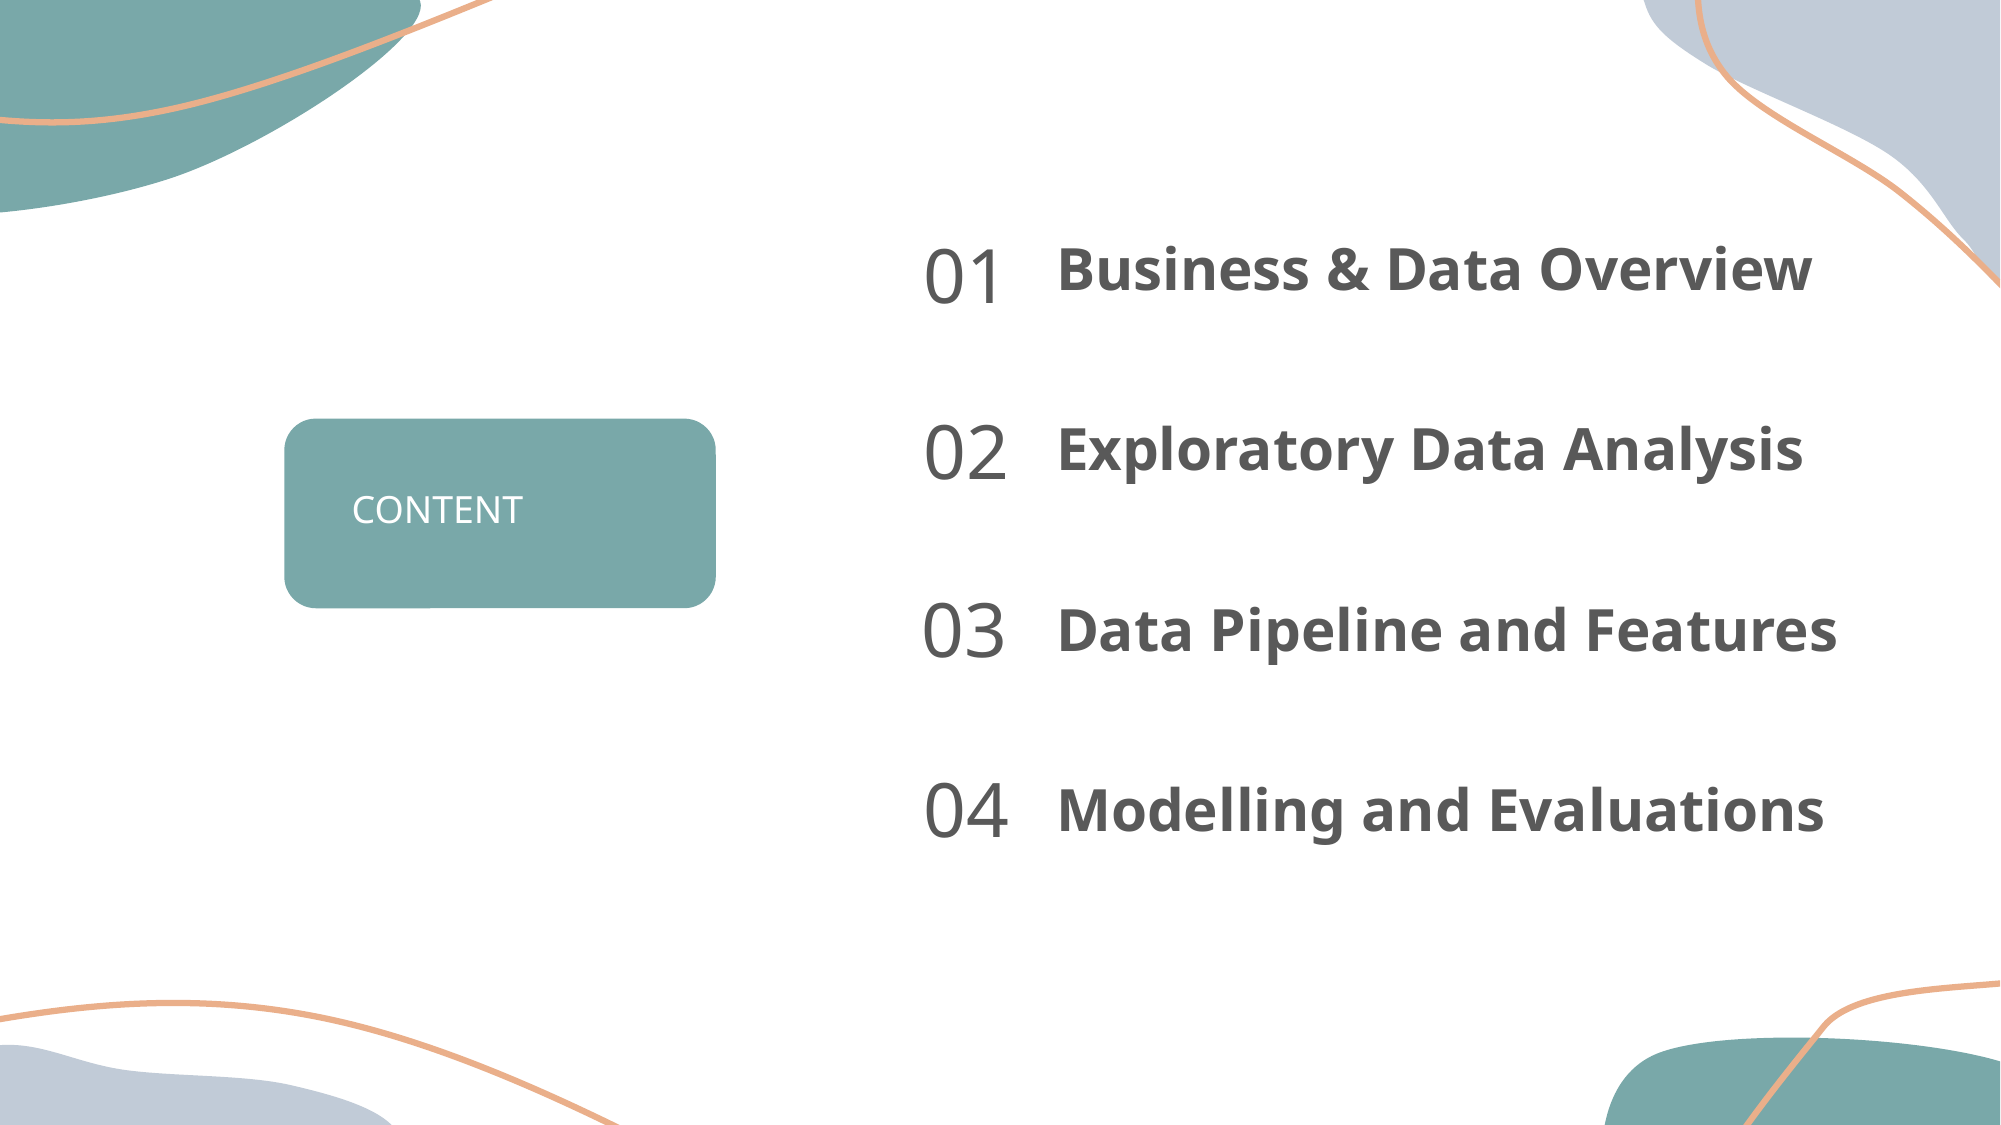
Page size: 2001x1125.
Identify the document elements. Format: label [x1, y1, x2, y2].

text_box [889, 575, 1874, 682]
text_box [891, 755, 1874, 862]
text_box [284, 418, 716, 609]
text_box [891, 397, 1874, 504]
text_box [891, 220, 1874, 327]
